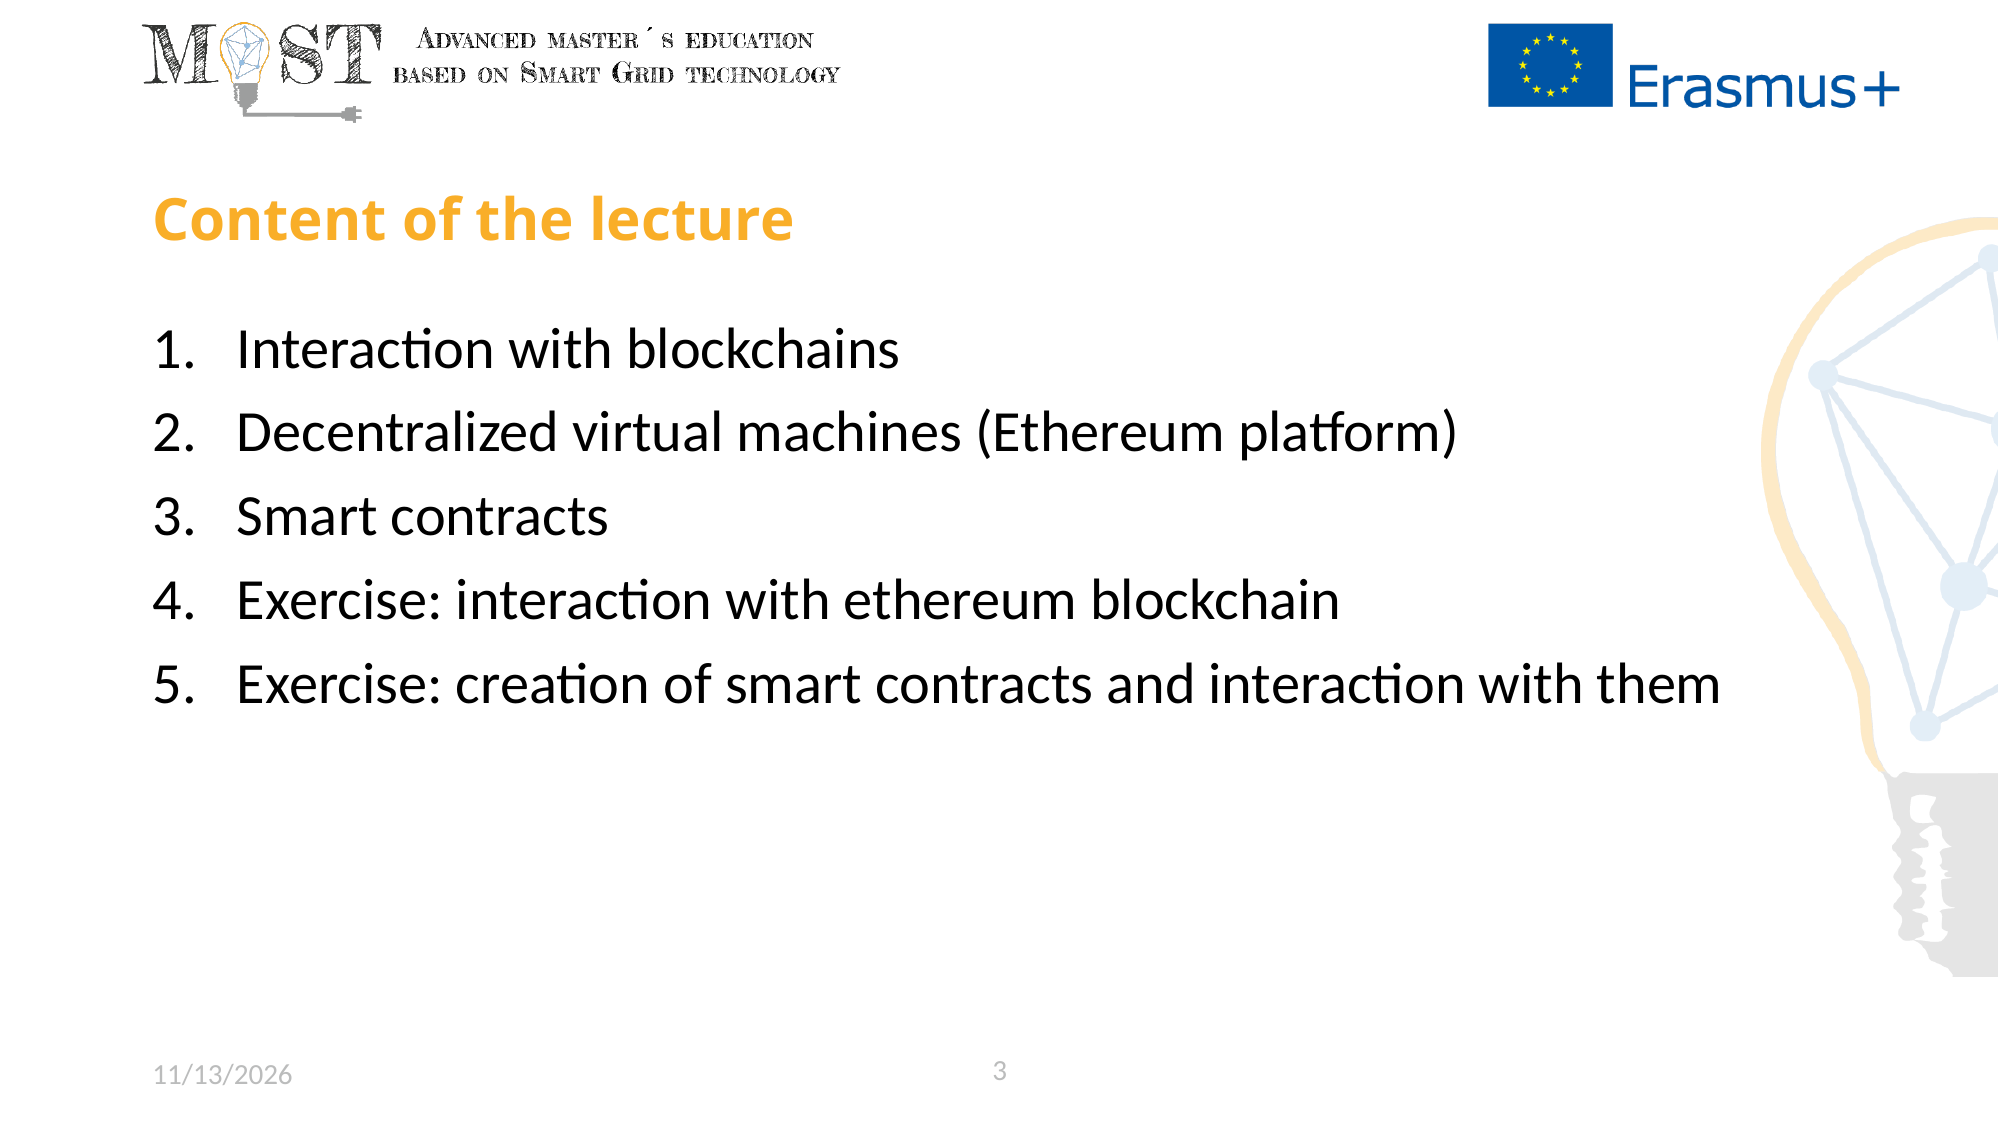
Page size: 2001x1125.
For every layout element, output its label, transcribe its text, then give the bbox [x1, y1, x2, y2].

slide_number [137, 1042, 588, 1103]
list Interaction with blockchains Decentralized virtual machines (Ethereum platform) Smart contracts Exercise: interaction with ethereum blockchain Exercise: creation of smart contracts and interaction with them [137, 310, 1863, 939]
slide_number 3 [935, 1039, 1065, 1099]
title Content of the lecture [137, 135, 1863, 308]
picture [1464, 0, 1923, 131]
picture [135, 22, 841, 130]
